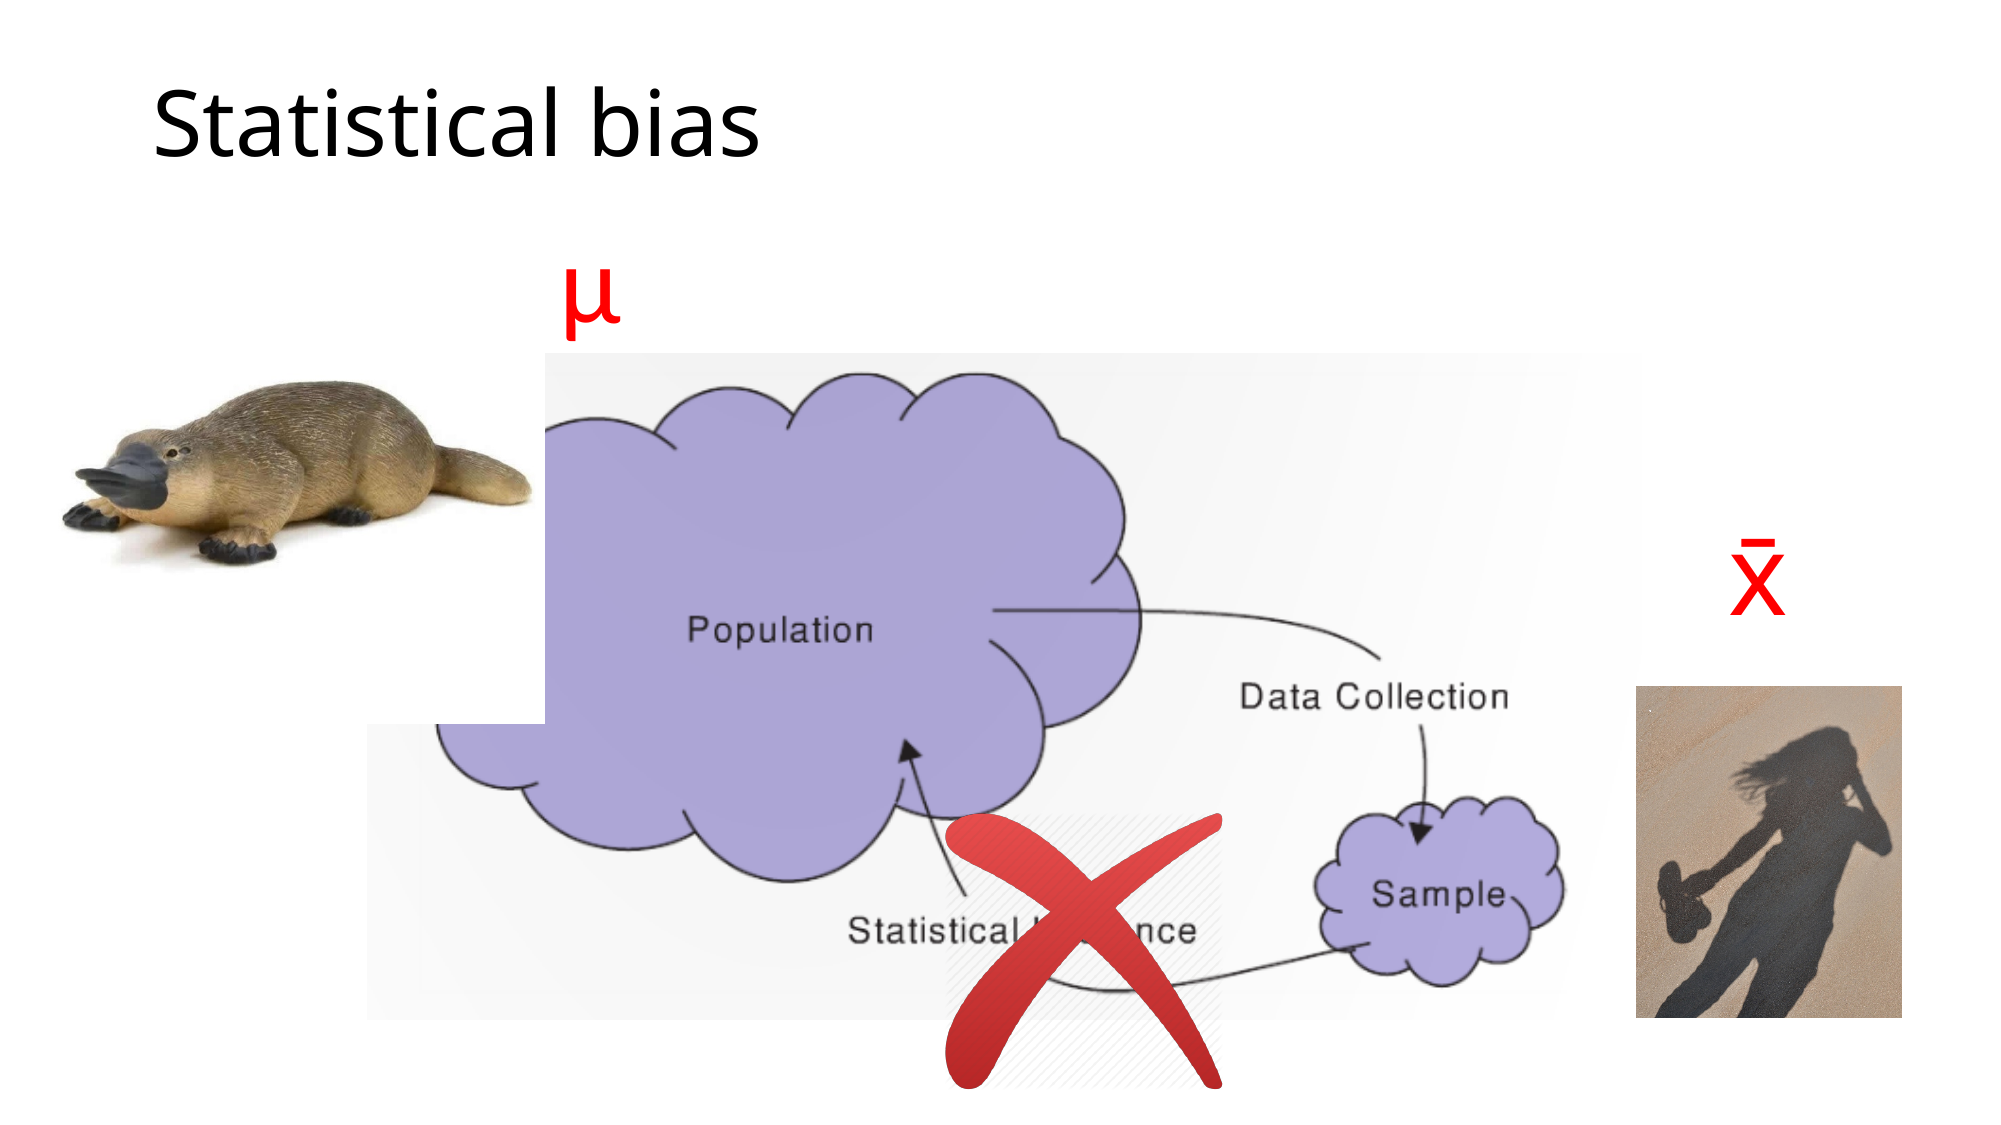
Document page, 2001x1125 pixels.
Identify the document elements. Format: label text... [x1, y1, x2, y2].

picture [52, 231, 1902, 1091]
text_box x̄ [1714, 495, 1829, 646]
title Statistical bias [137, 59, 1863, 195]
text_box μ [544, 204, 637, 353]
